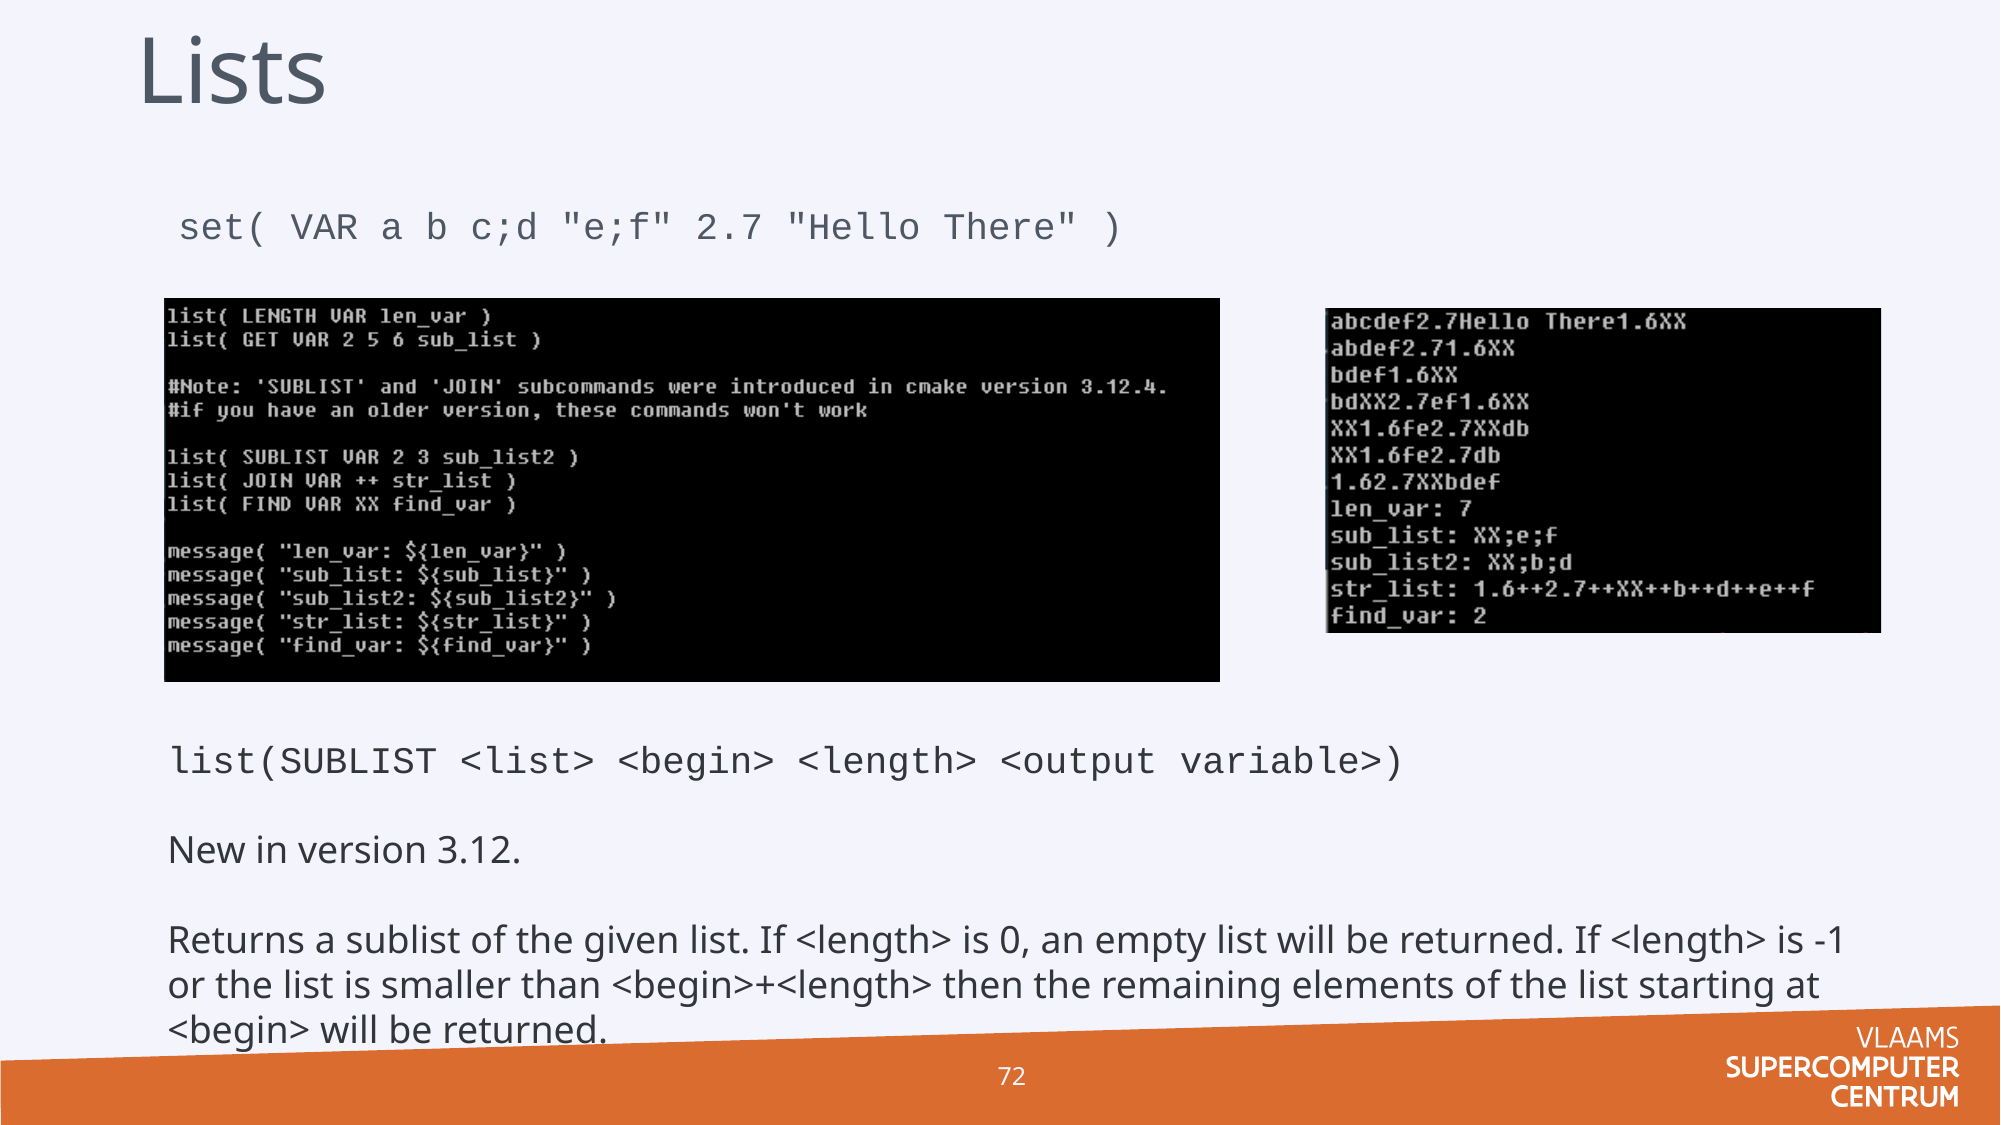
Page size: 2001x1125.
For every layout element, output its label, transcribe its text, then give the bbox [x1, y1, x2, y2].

picture [1325, 302, 1882, 633]
title Lists [121, 0, 1847, 148]
text_box set( VAR a b c;d "e;f" 2.7 "Hello There" ) [97, 194, 1326, 255]
picture [1725, 1021, 1960, 1117]
picture [164, 298, 1220, 682]
text_box list(SUBLIST <list> <begin> <length> <output variable>) New in version 3.12. Returns a sublist of the given list. If <length> is 0, an empty list will be returned. If <length> is -1 or the list is smaller than <begin>+<length> then the remaining elements of the list starting at <begin> will be returned. [152, 728, 1894, 1059]
slide_number 72 [958, 1059, 1042, 1108]
